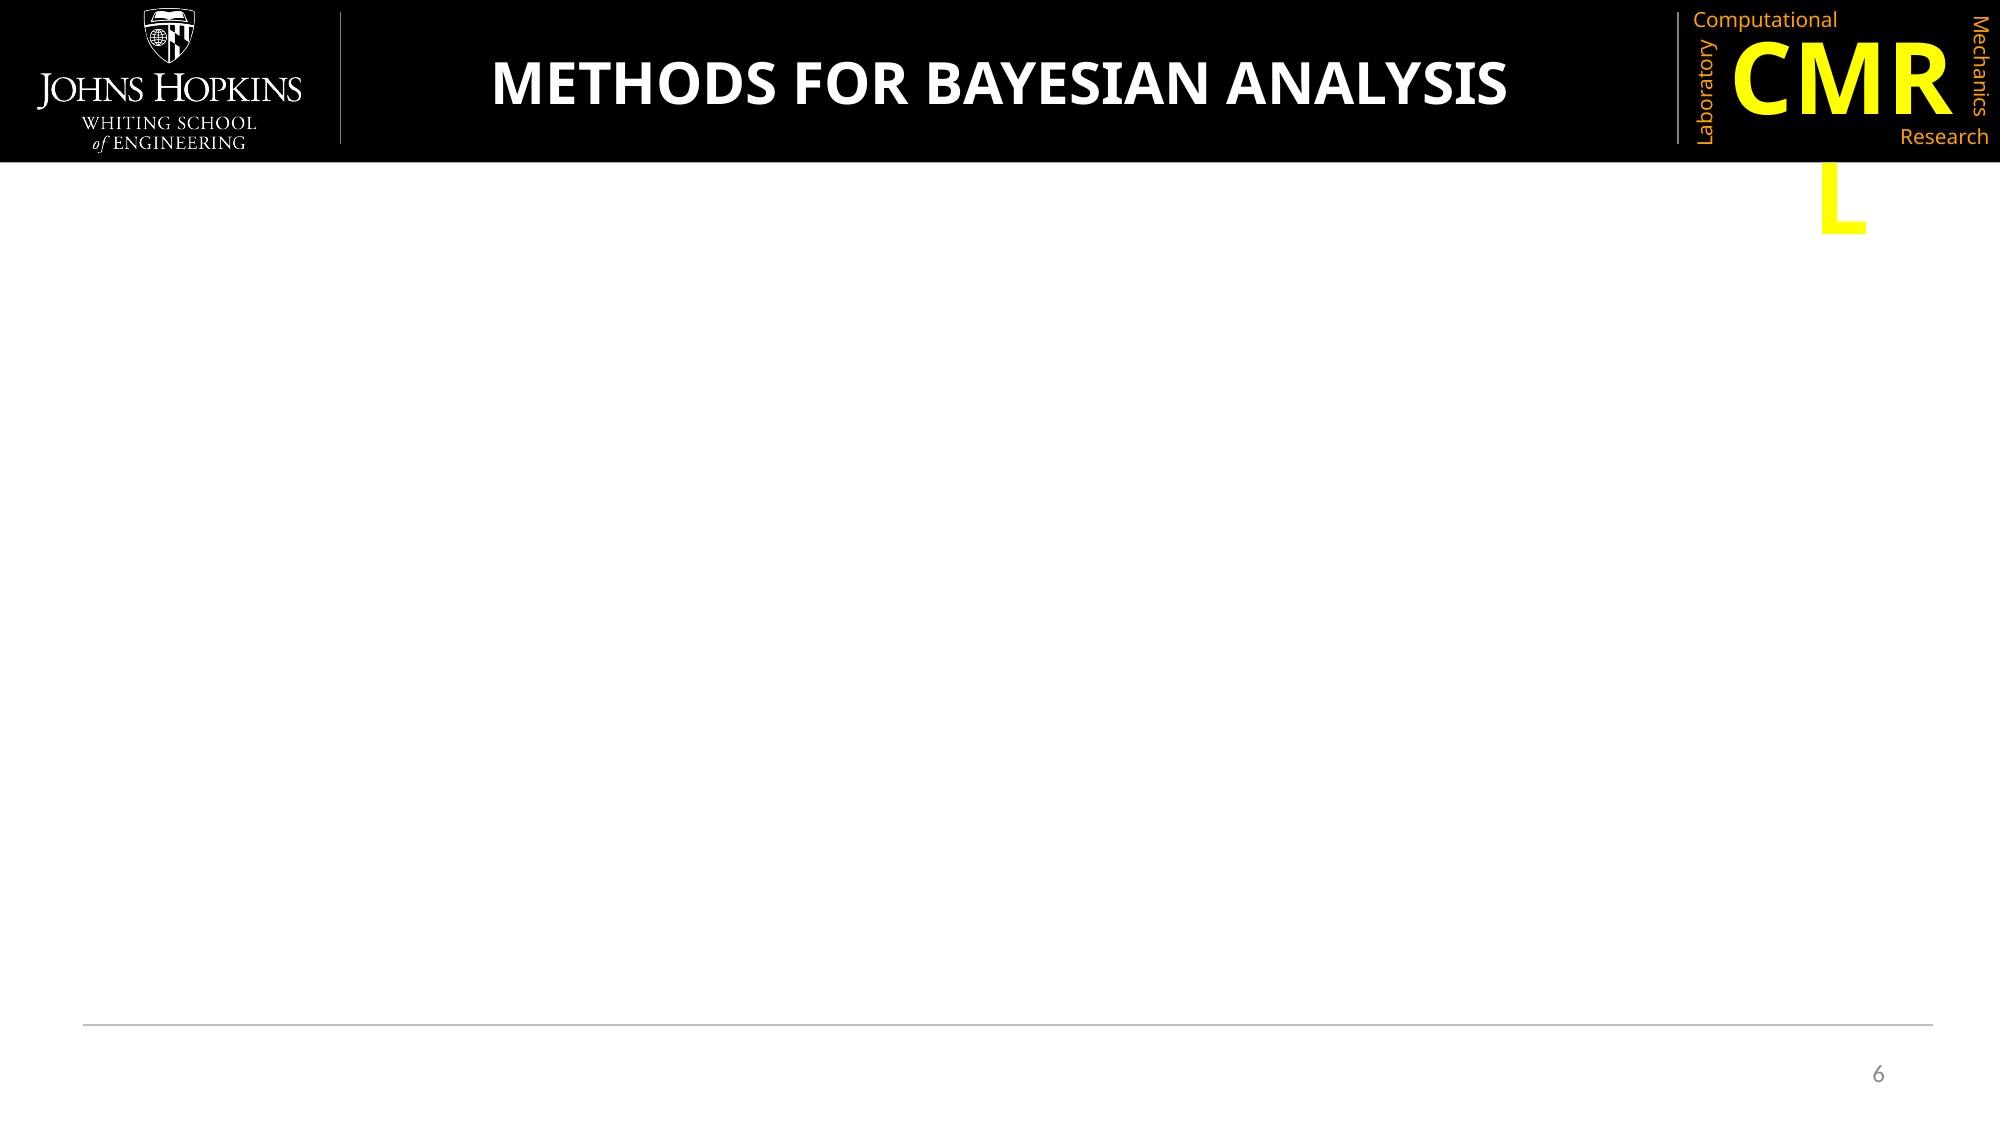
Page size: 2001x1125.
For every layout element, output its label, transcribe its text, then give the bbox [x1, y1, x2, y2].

picture [37, 8, 301, 153]
slide_number 6 [1433, 1042, 1900, 1103]
title Methods for Bayesian Analysis [399, 24, 1600, 138]
